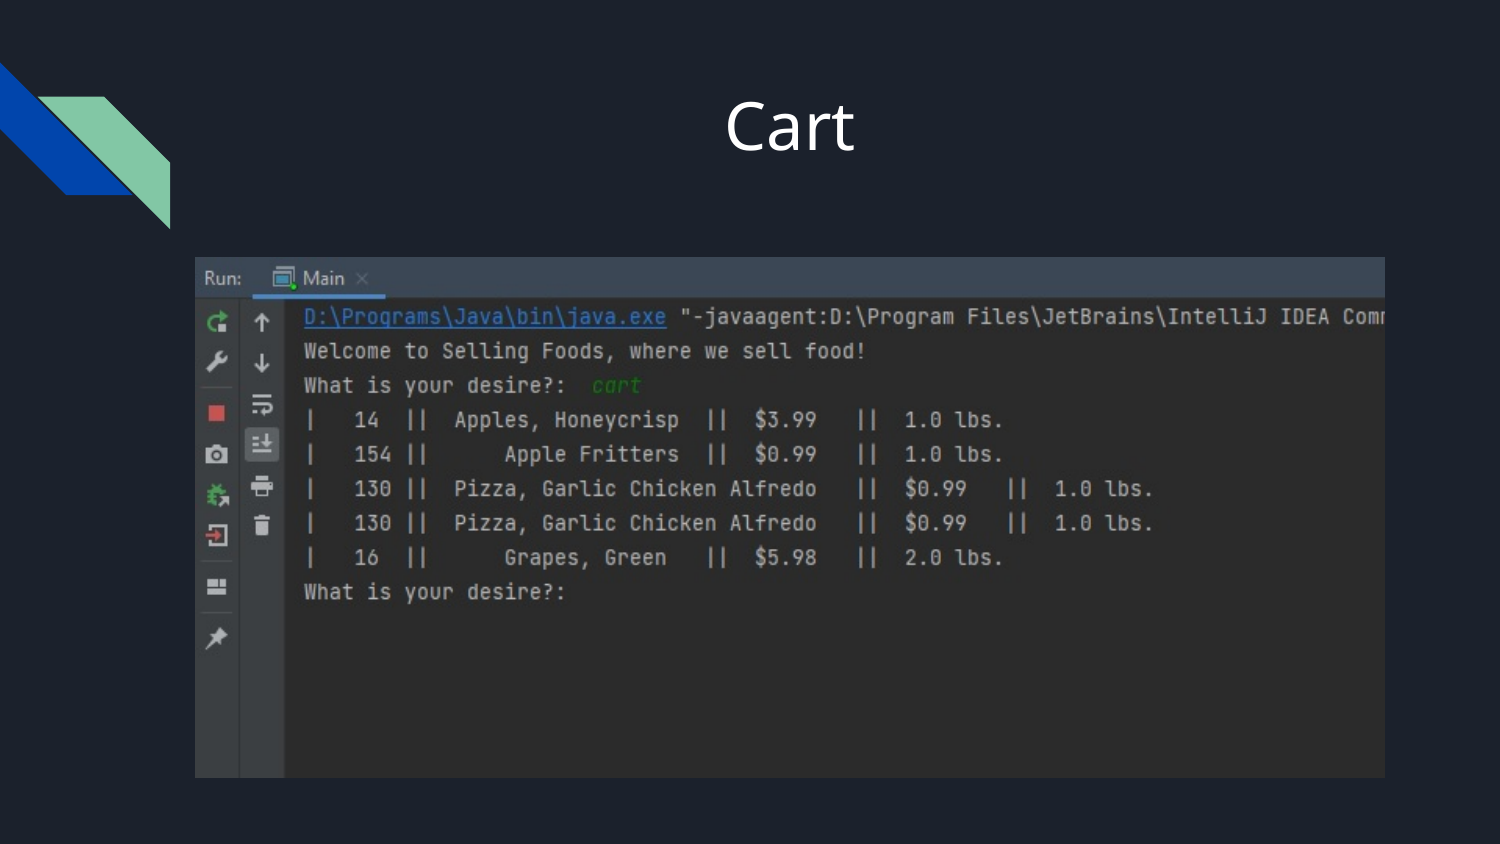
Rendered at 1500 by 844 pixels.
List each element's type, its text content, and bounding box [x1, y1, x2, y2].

title Cart [212, 64, 1368, 215]
picture [195, 256, 1385, 778]
